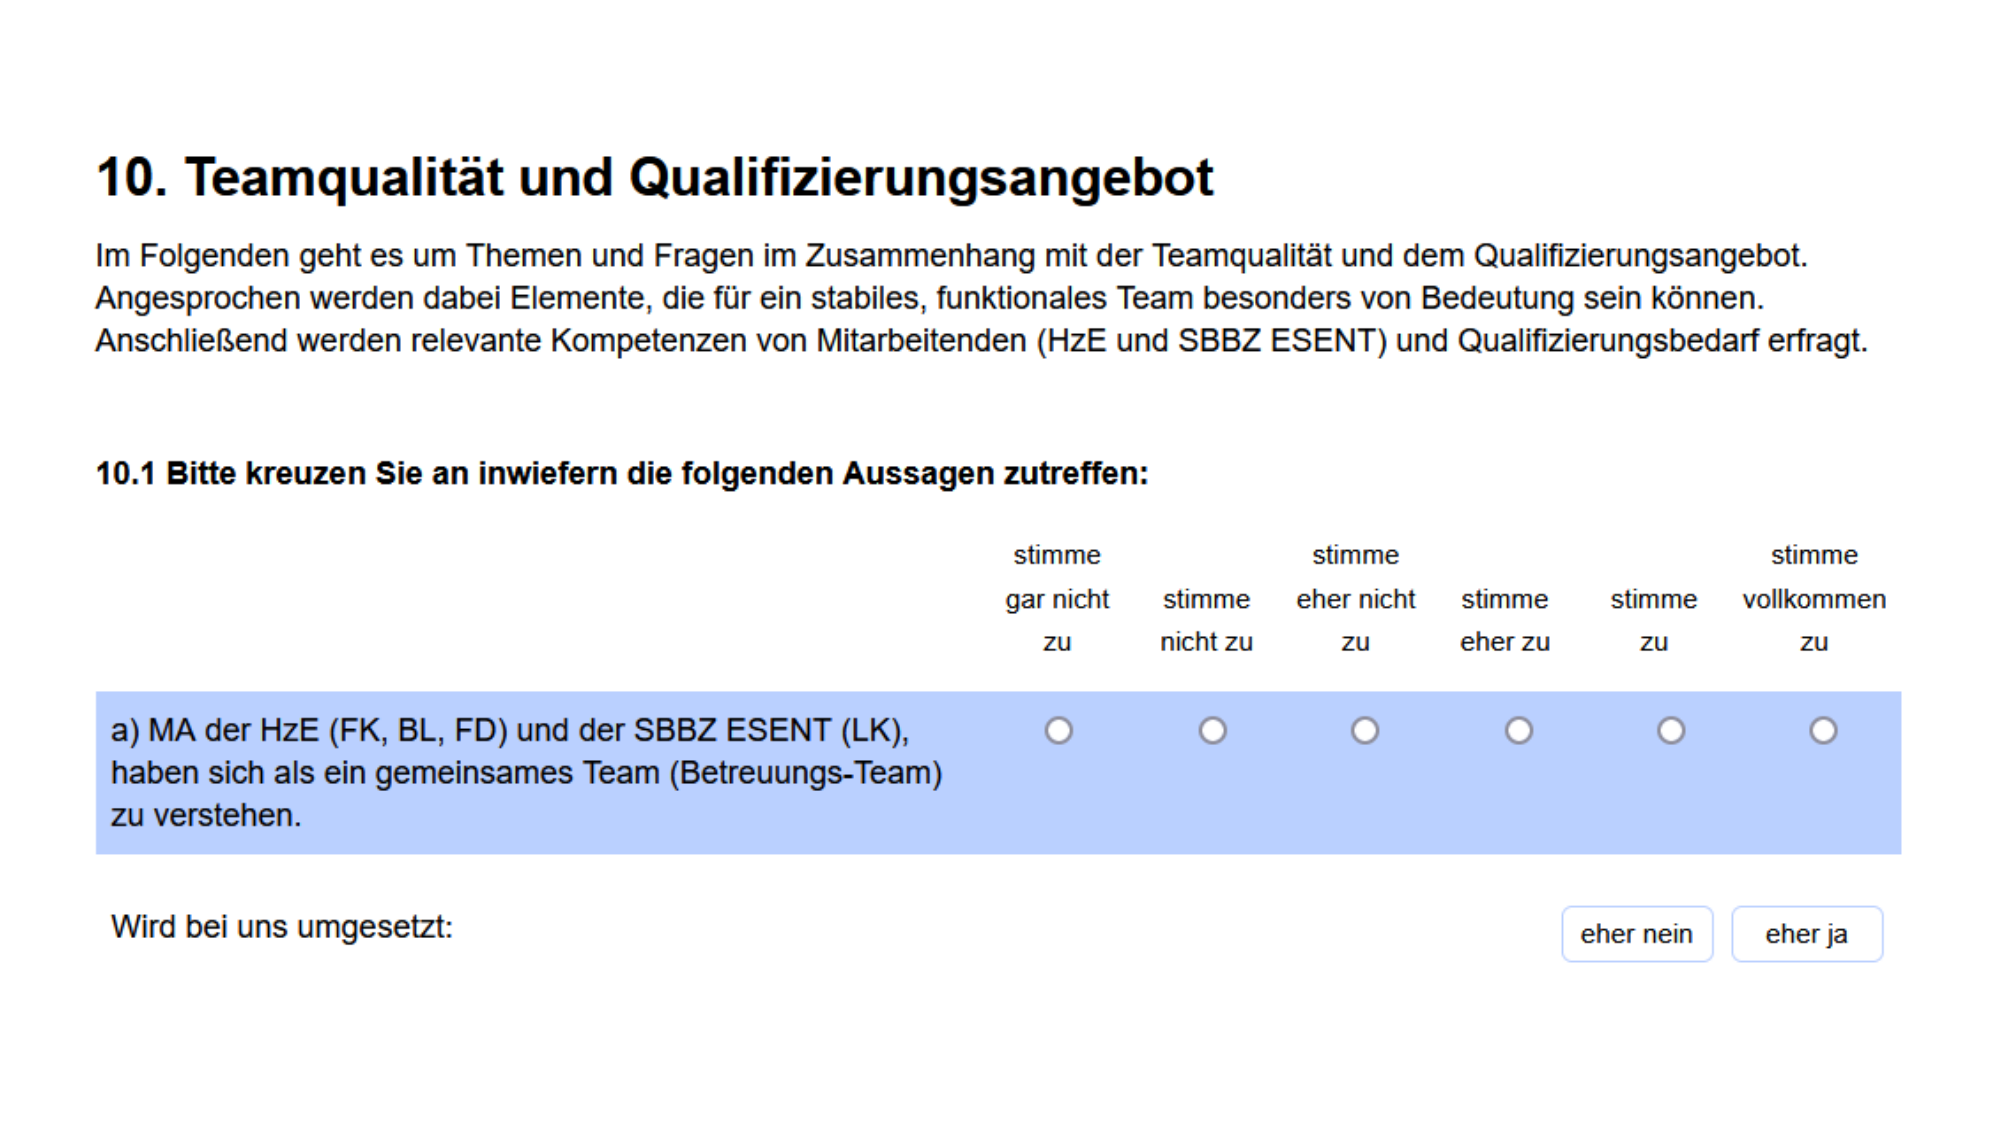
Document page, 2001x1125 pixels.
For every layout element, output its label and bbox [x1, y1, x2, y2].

picture [84, 125, 1916, 1000]
